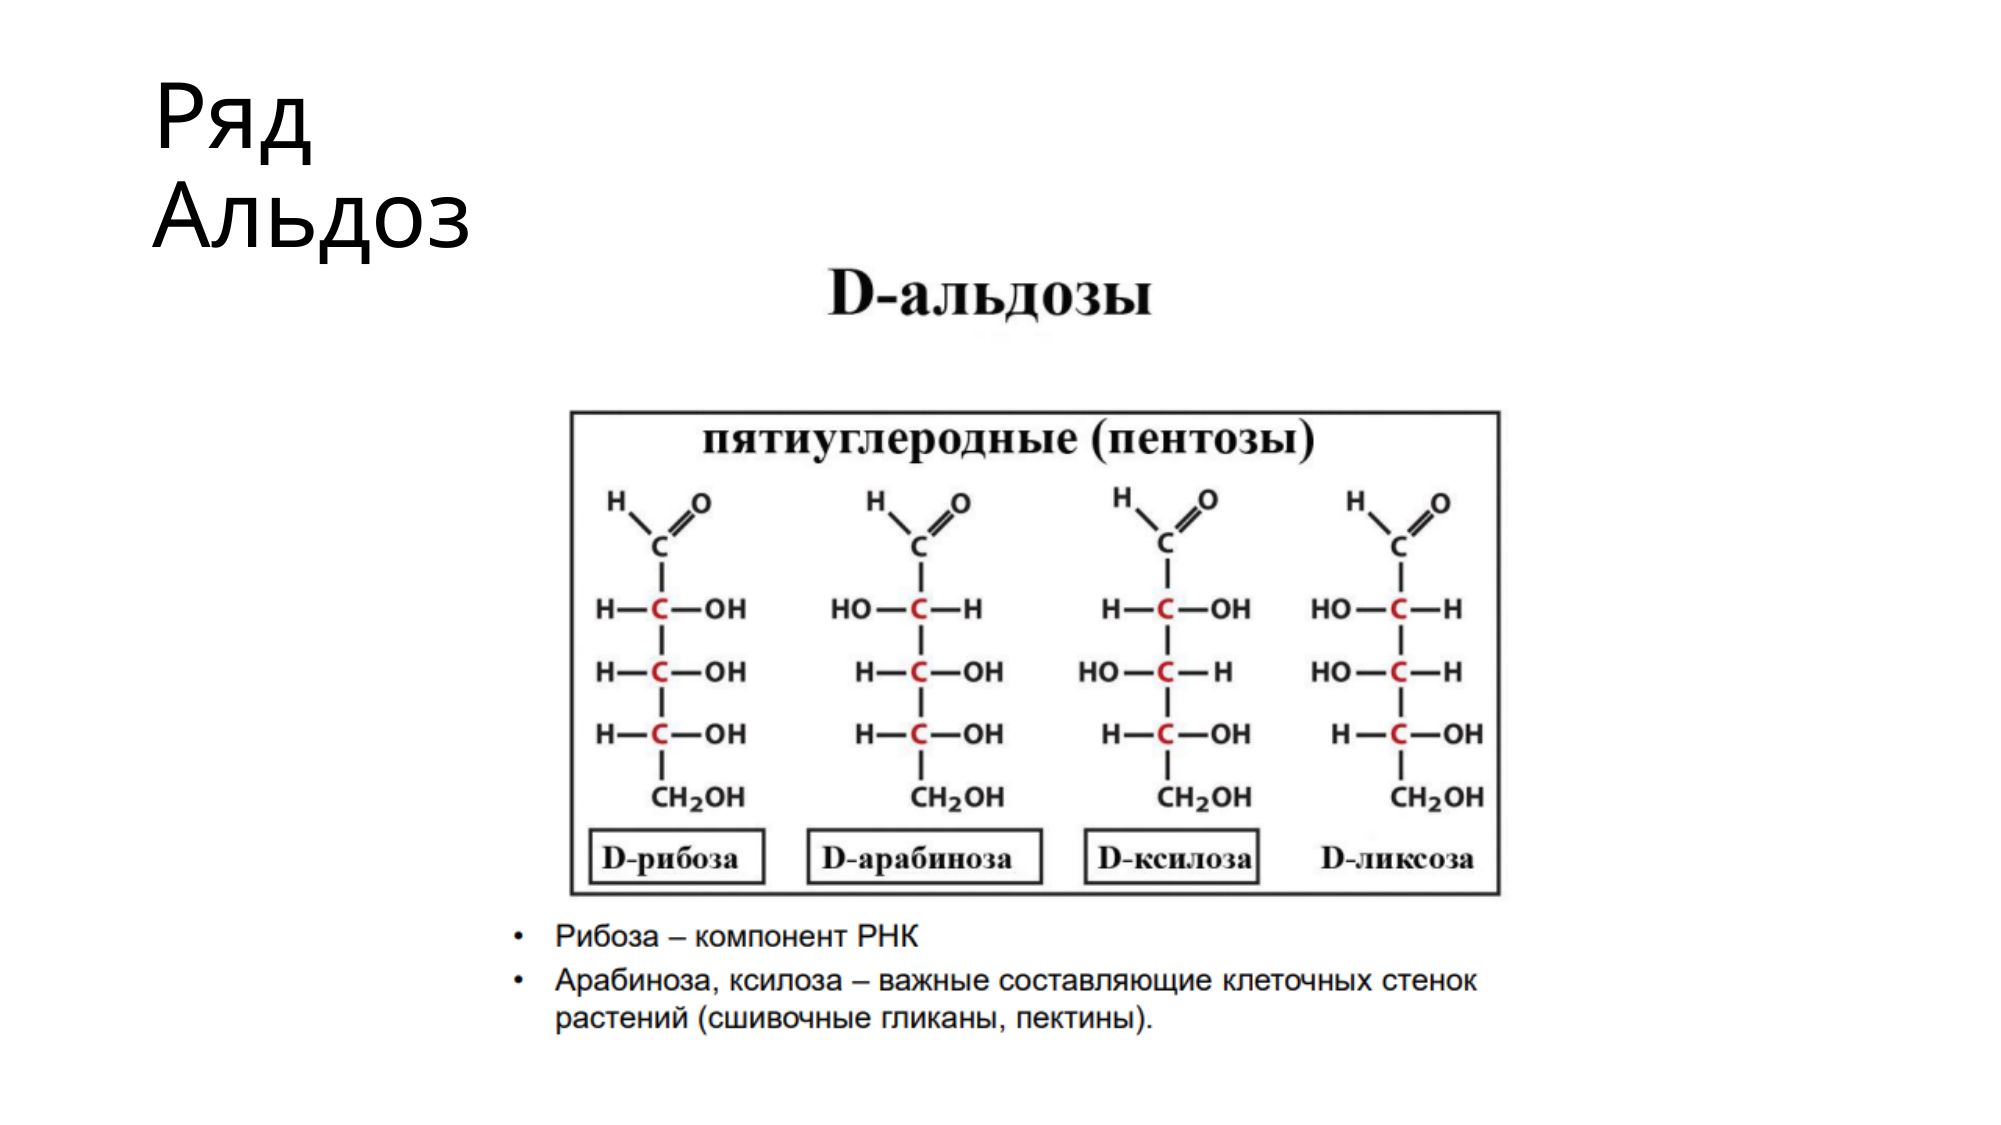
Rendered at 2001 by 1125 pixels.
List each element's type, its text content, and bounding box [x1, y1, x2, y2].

picture [485, 243, 1542, 1069]
title Ряд Альдоз [137, 59, 625, 278]
